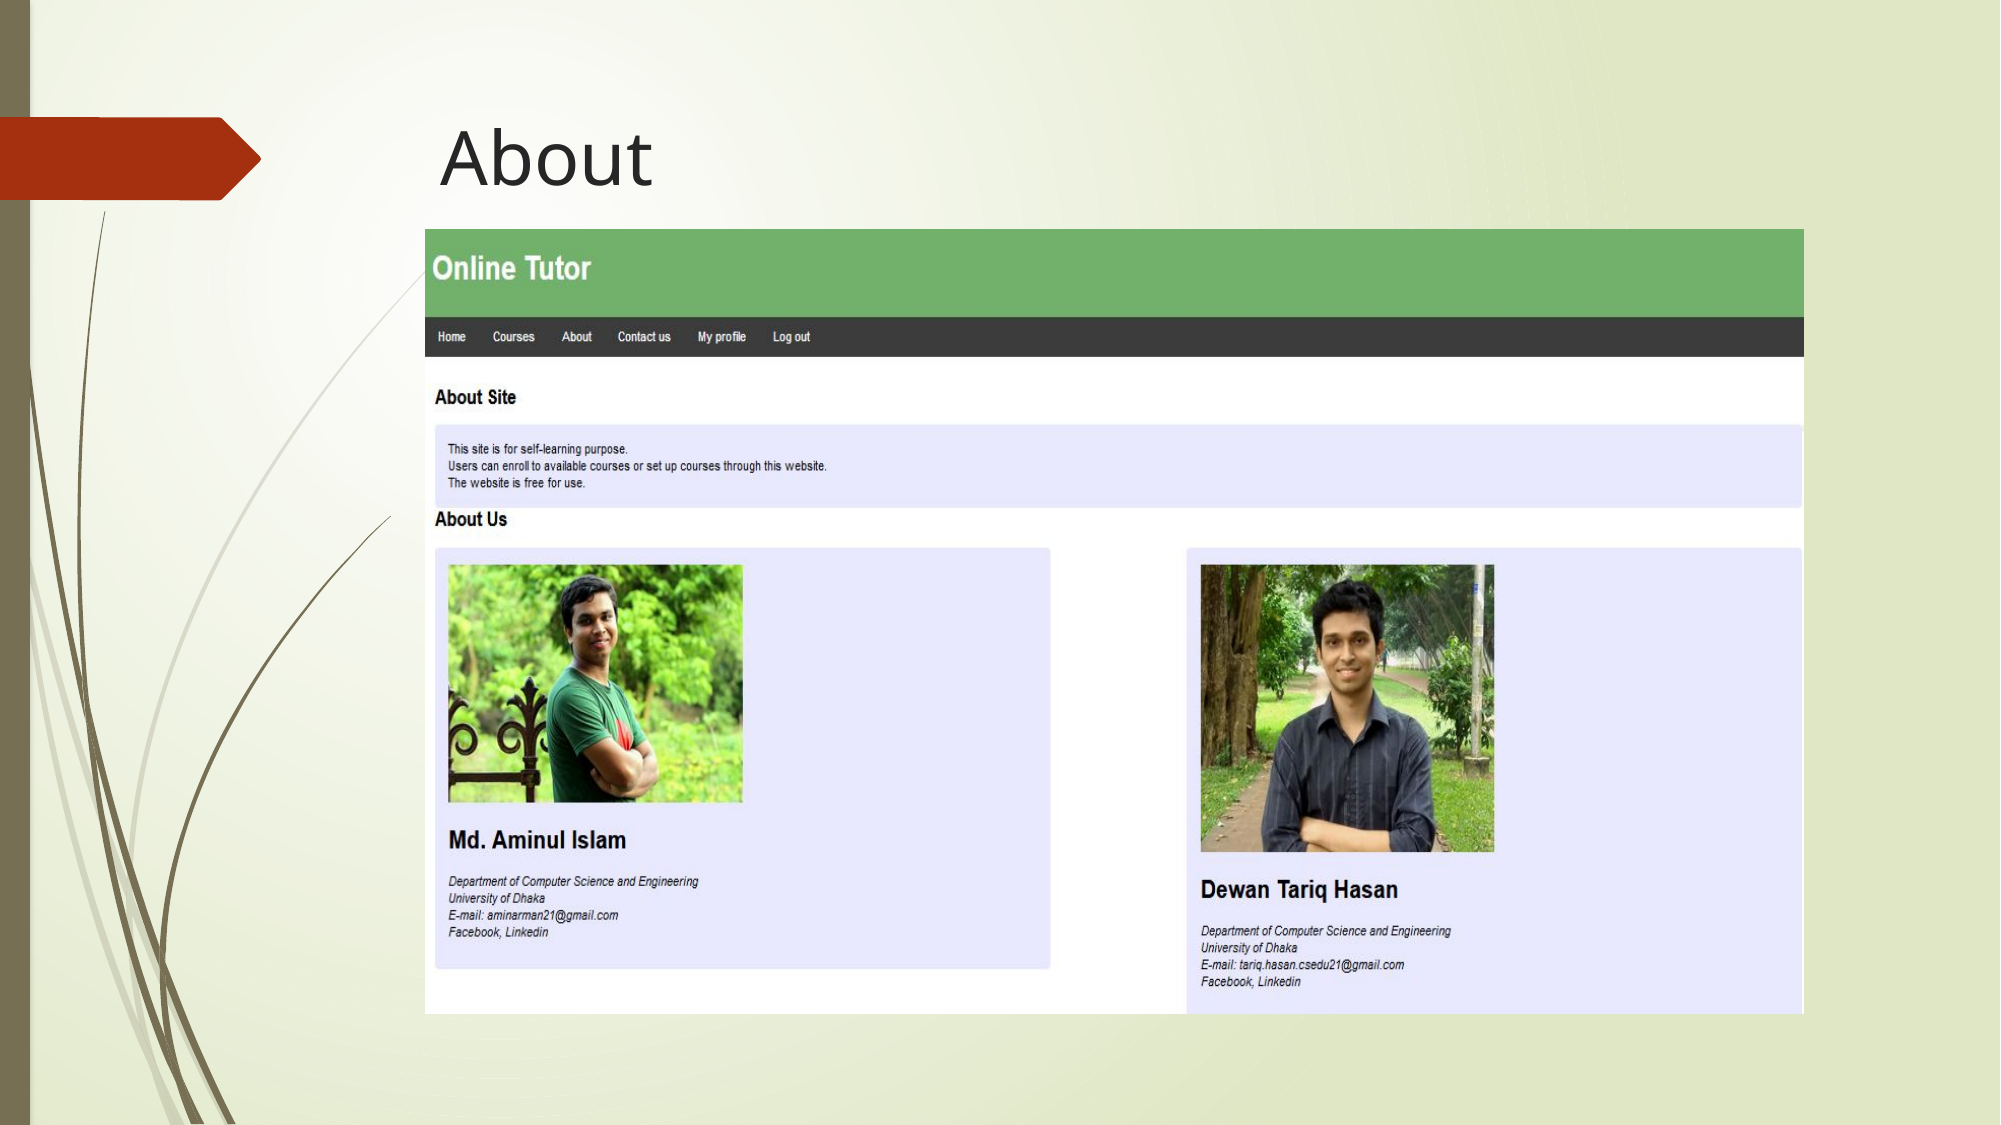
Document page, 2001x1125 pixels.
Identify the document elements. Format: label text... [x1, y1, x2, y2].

title About [425, 102, 1888, 313]
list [425, 229, 1804, 1014]
